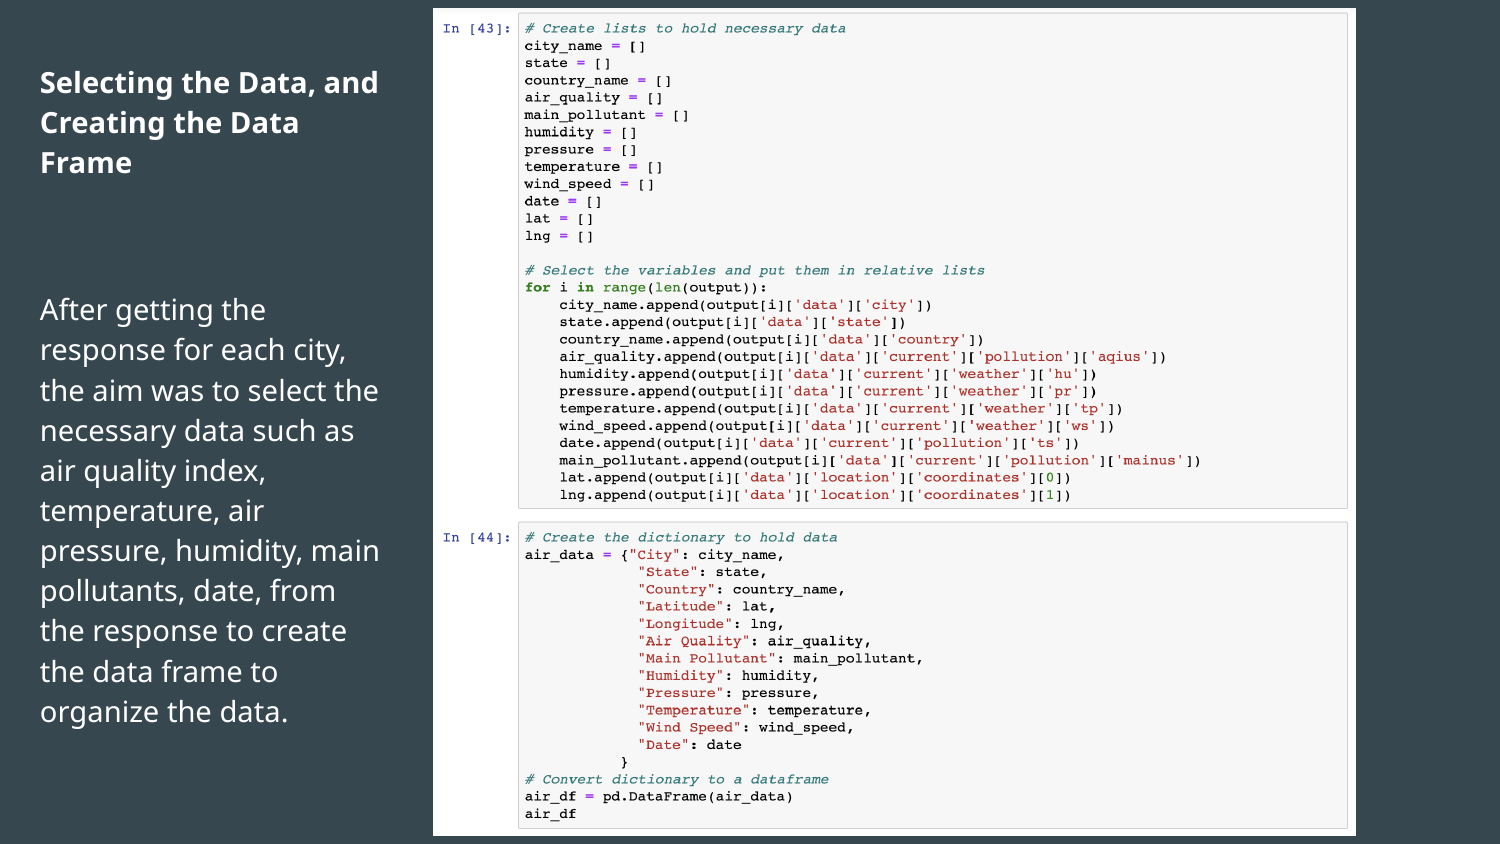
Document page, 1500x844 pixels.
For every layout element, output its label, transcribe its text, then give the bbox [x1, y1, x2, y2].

text_box Selecting the Data, and Creating the Data Frame After getting the response for each city, the aim was to select the necessary data such as air quality index, temperature, air pressure, humidity, main pollutants, date, from the response to create the data frame to organize the data. [24, 44, 404, 760]
picture [433, 8, 1356, 836]
